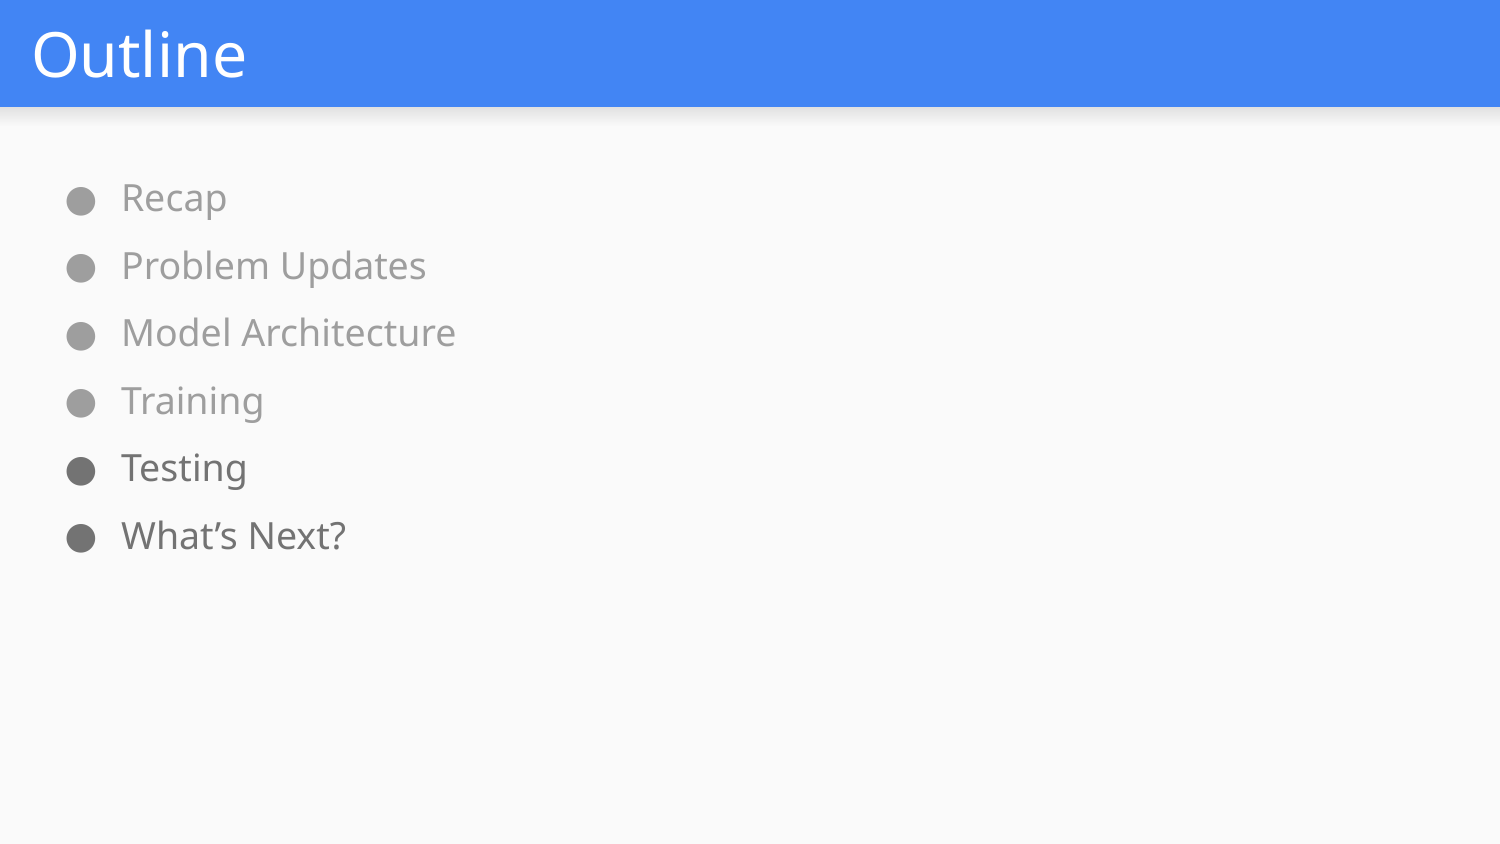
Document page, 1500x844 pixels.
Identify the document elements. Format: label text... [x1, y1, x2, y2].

title Outline [16, 2, 1464, 102]
text_box Recap Problem Updates Model Architecture Training Testing What’s Next? [30, 136, 1454, 773]
